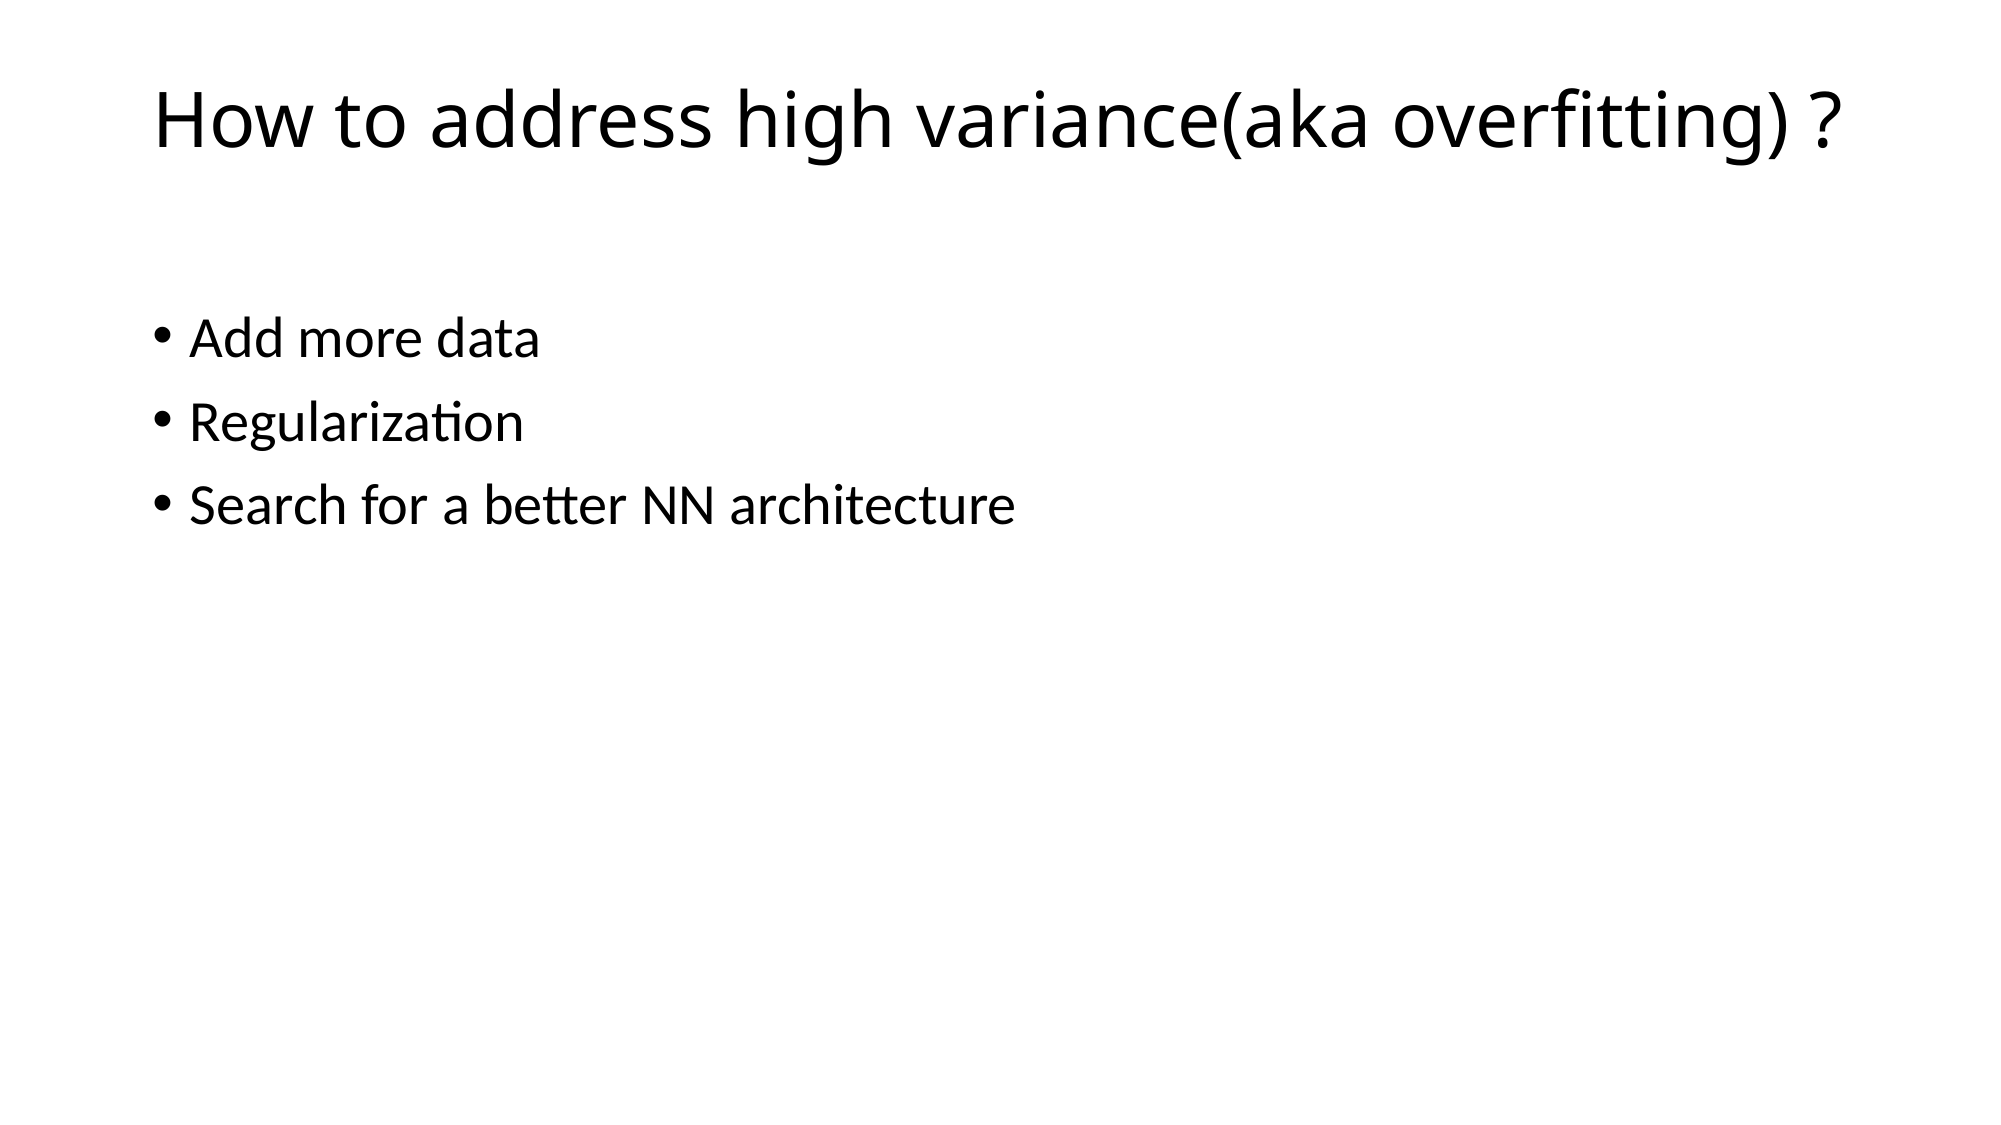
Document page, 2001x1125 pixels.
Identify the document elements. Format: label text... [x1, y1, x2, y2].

list Add more data Regularization Search for a better NN architecture [137, 299, 1863, 1014]
title How to address high variance(aka overfitting) ? [137, 59, 1863, 278]
